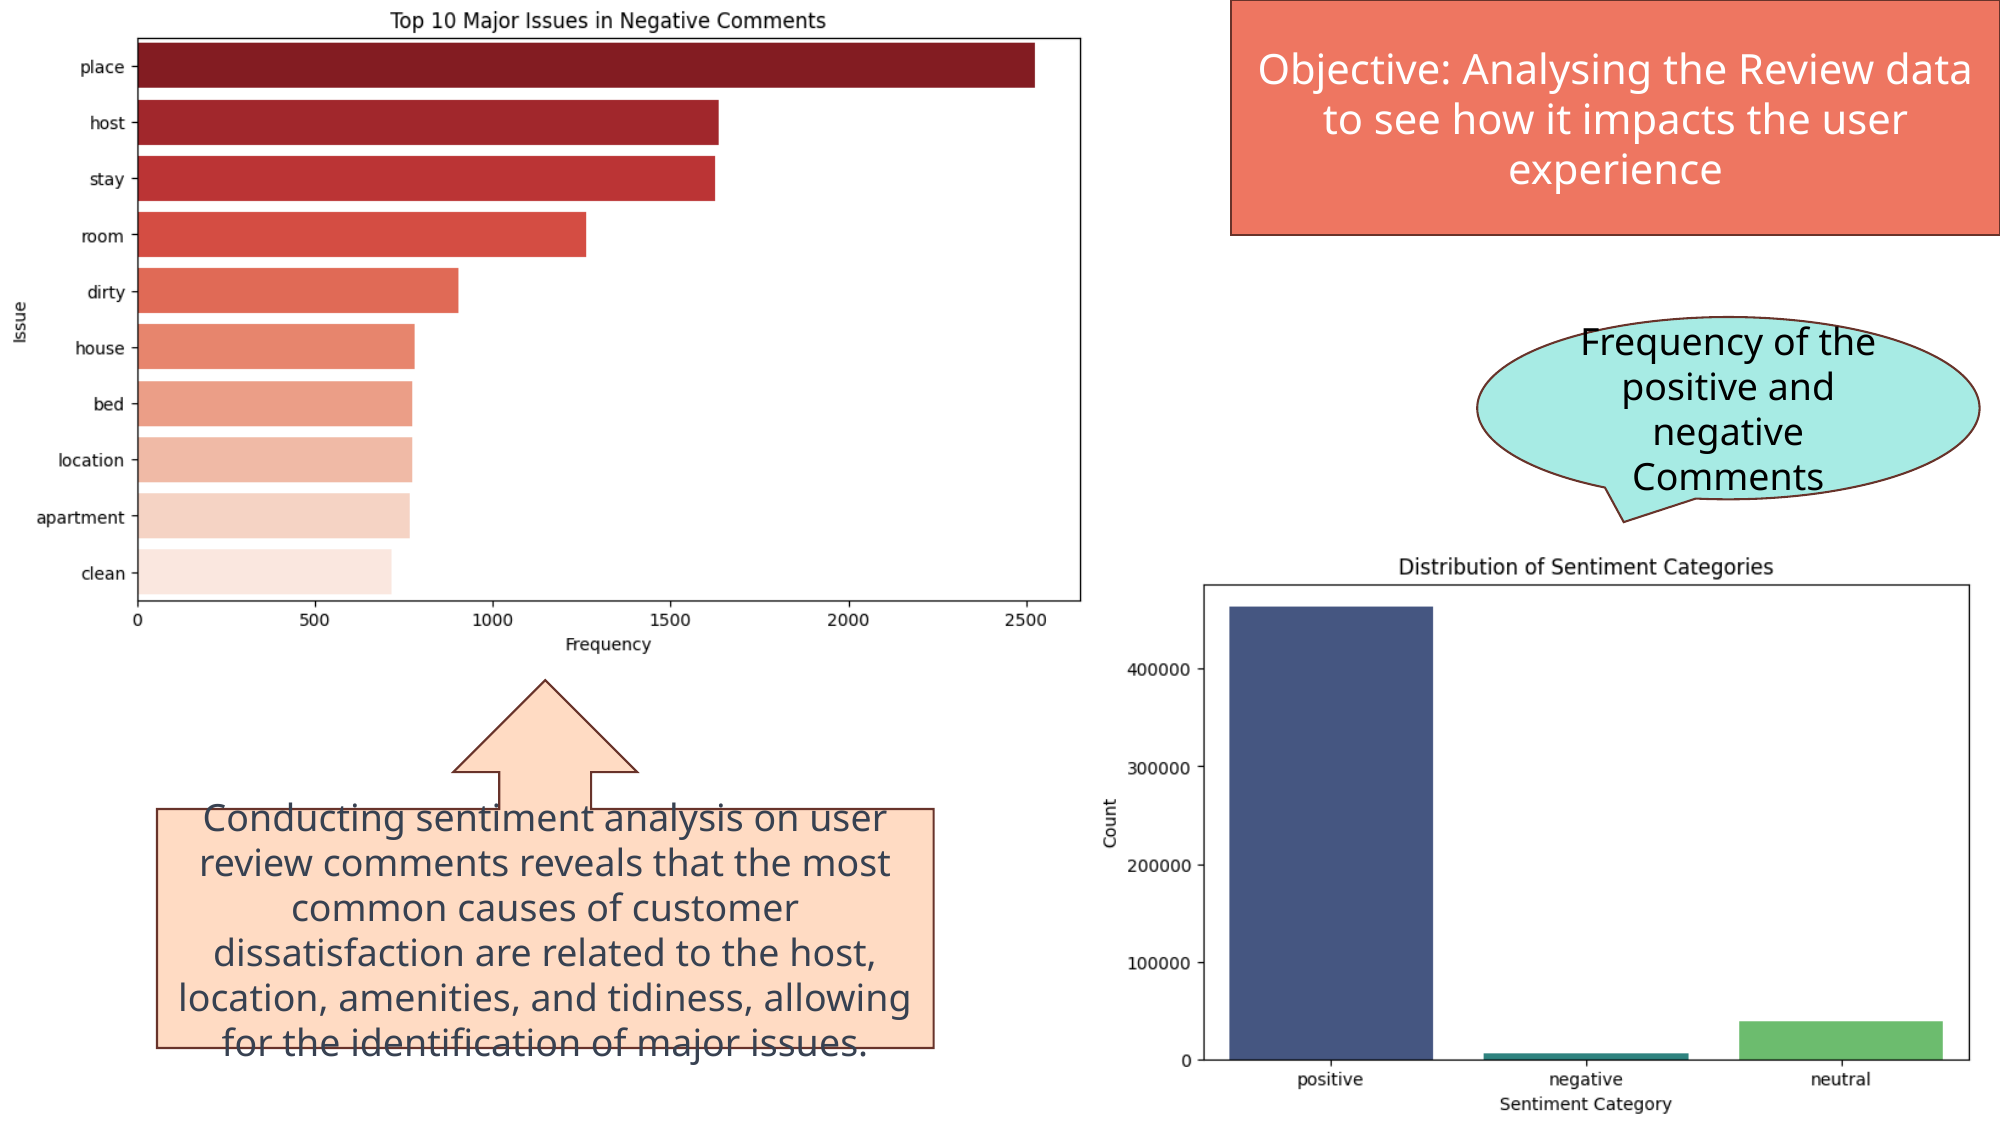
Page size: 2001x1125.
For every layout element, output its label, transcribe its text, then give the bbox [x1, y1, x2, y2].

text_box [0, 665, 1090, 1125]
picture [0, 0, 1980, 1125]
text_box [1091, 0, 2000, 1125]
text_box Conducting sentiment analysis on user review comments reveals that the most common causes of customer dissatisfaction are related to the host, location, amenities, and tidiness, allowing for the identification of major issues. [155, 678, 935, 1050]
text_box Objective: Analysing the Review data to see how it impacts the user experience [1230, 0, 2000, 236]
text_box Frequency of the positive and negative Comments [1476, 315, 1981, 524]
